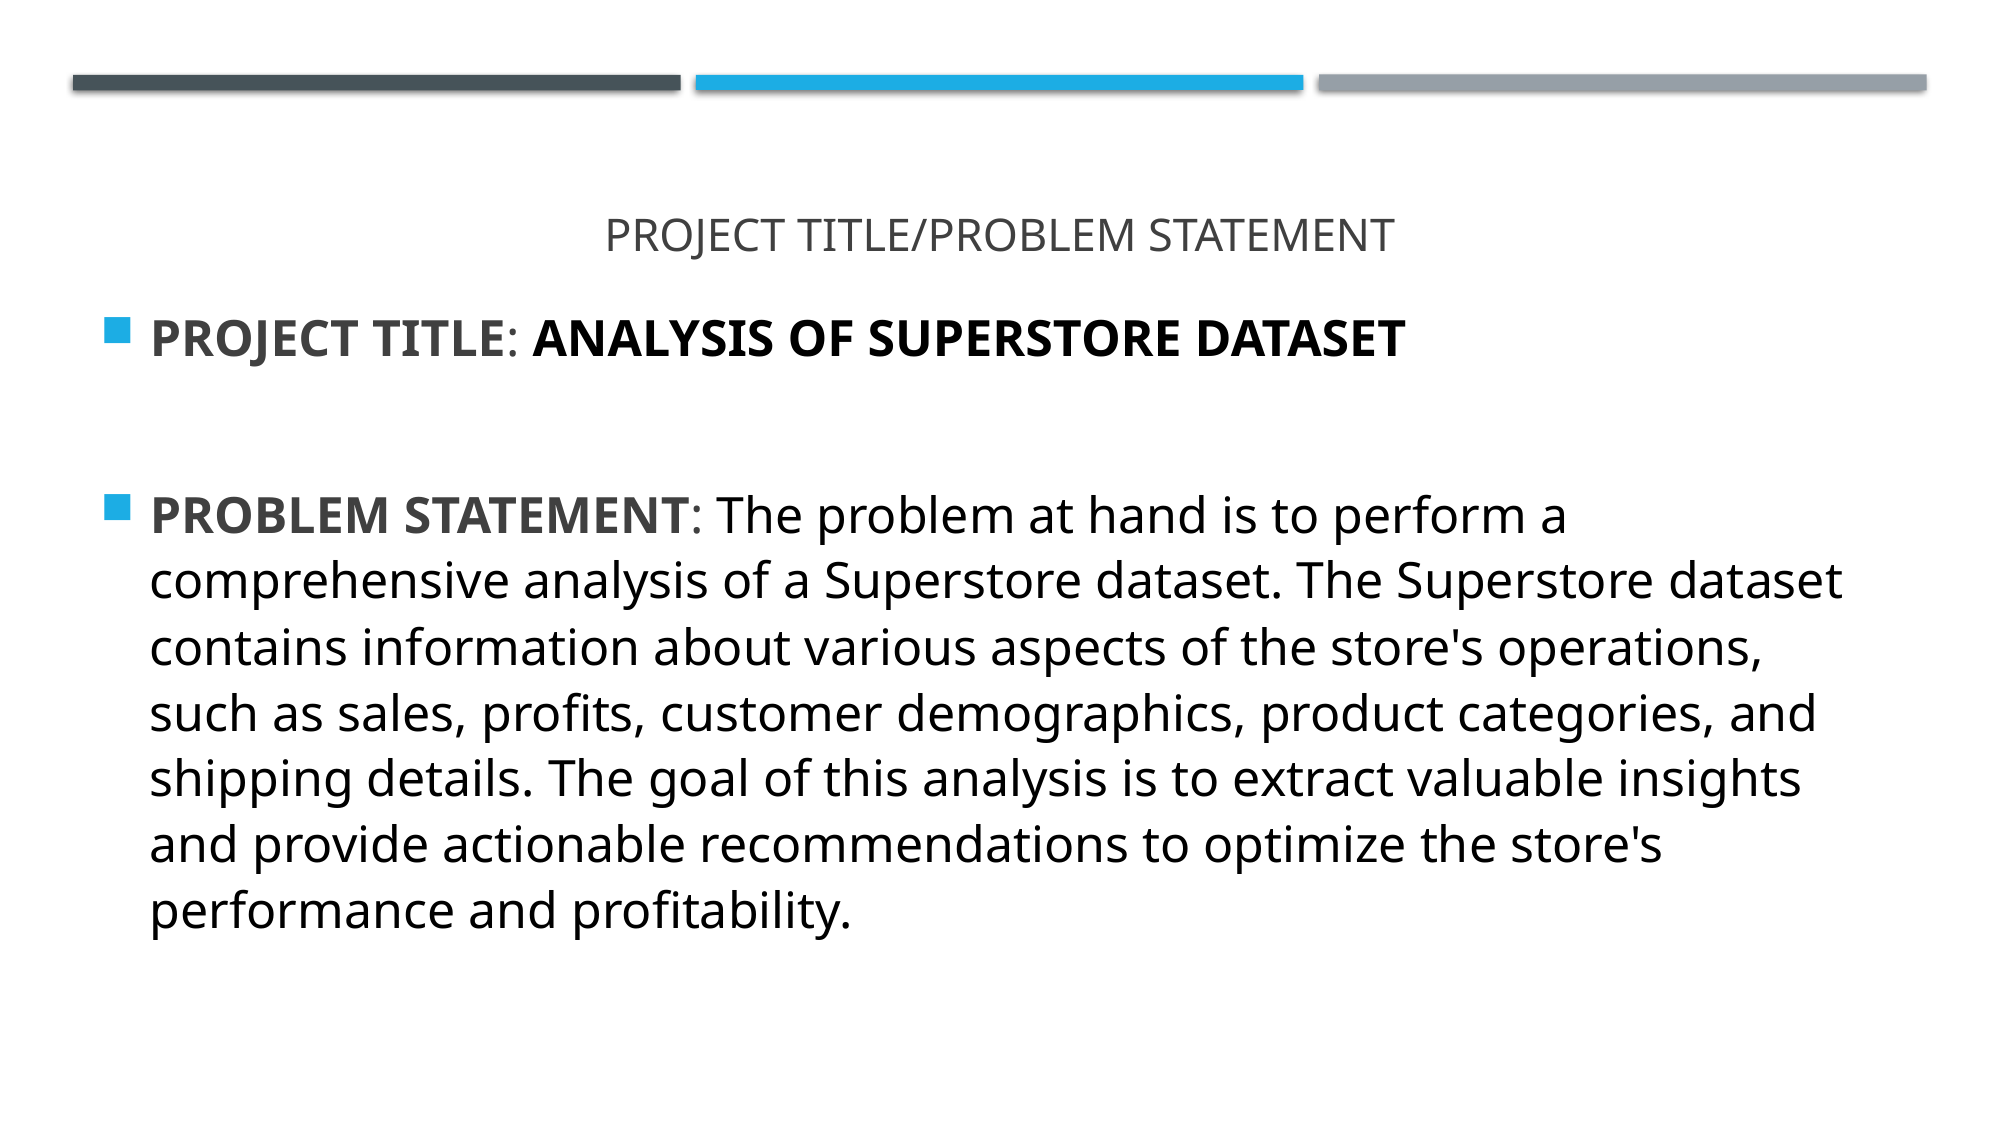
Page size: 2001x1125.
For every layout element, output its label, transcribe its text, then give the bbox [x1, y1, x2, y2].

list PROJECT TITLE: ANALYSIS OF SUPERSTORE DATASET PROBLEM STATEMENT: The problem at hand is to perform a comprehensive analysis of a Superstore dataset. The Superstore dataset contains information about various aspects of the store's operations, such as sales, profits, customer demographics, product categories, and shipping details. The goal of this analysis is to extract valuable insights and provide actionable recommendations to optimize the store's performance and profitability. [84, 403, 1894, 753]
title PROJECT TITLE/Problem Statement [95, 115, 1905, 311]
